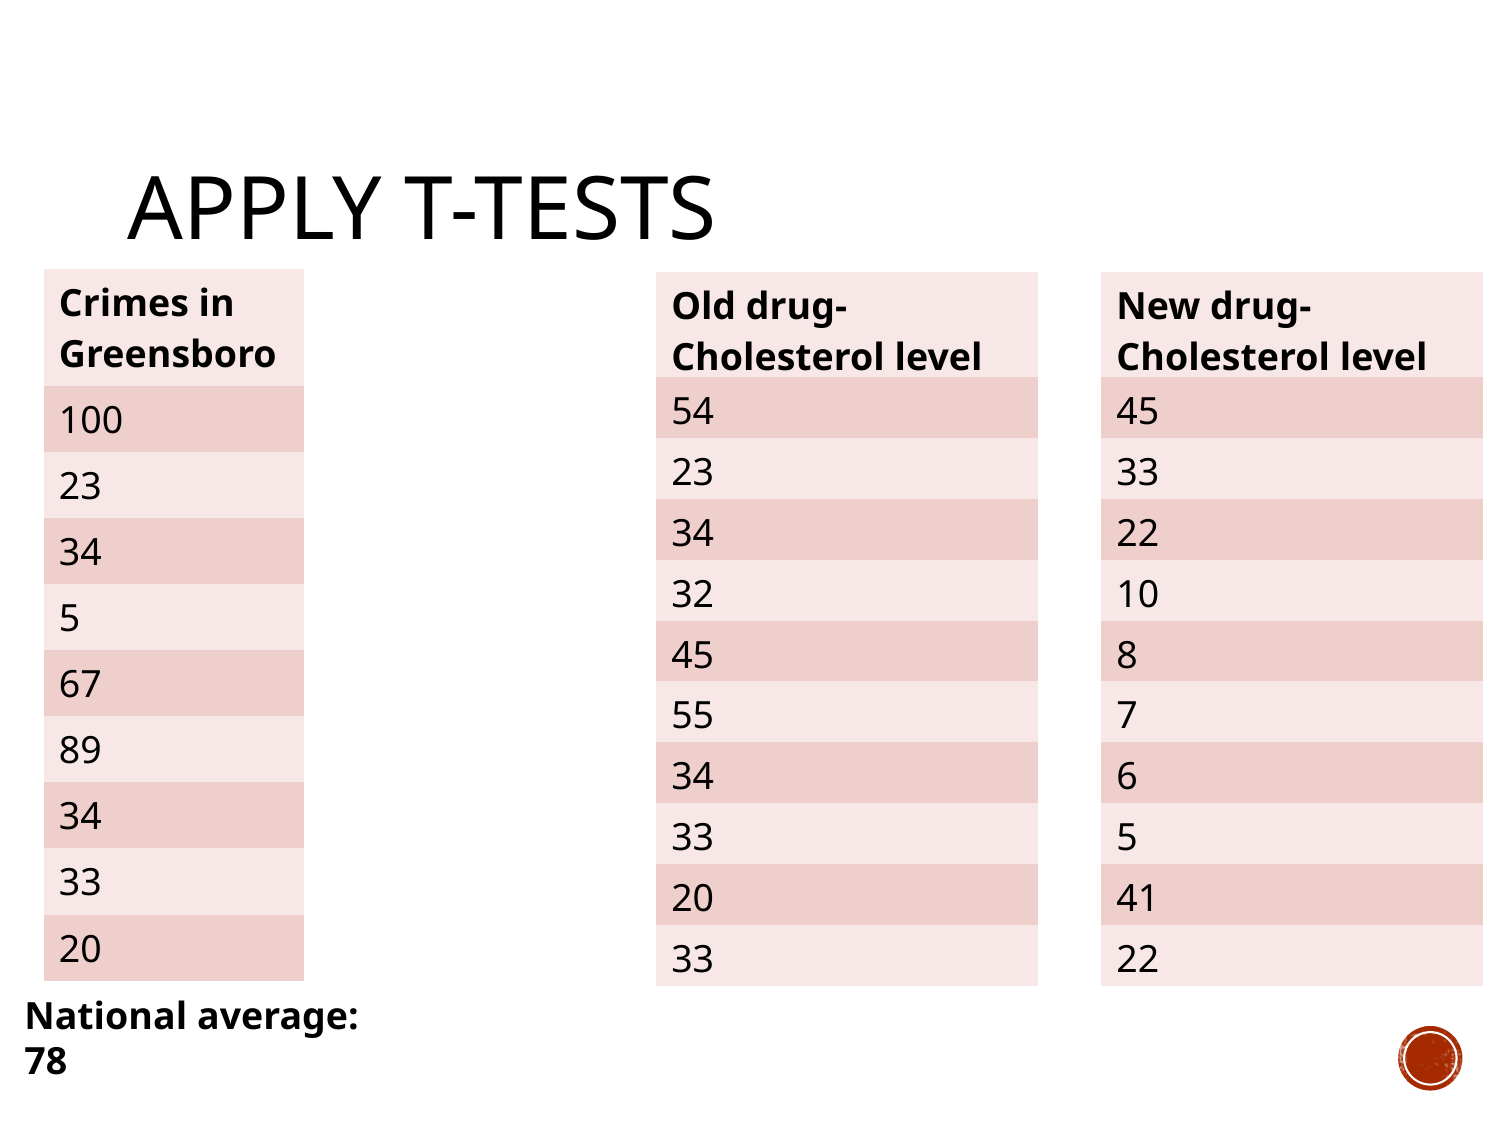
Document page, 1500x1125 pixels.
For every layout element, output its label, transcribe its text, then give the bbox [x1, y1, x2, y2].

table_header Crimes in Greensboro [44, 269, 304, 386]
table_cell 22 [1101, 499, 1483, 560]
table_cell 5 [44, 584, 304, 650]
table_cell 33 [44, 848, 304, 915]
table_header New drug- Cholesterol level [1101, 272, 1483, 377]
table_cell 32 [656, 560, 1038, 621]
table_cell 20 [656, 864, 1038, 925]
table_cell 5 [1101, 803, 1483, 864]
table_cell 20 [44, 915, 304, 981]
table_cell 7 [1101, 681, 1483, 742]
table_cell 34 [656, 742, 1038, 803]
table_cell 33 [656, 803, 1038, 864]
table_header Old drug- Cholesterol level [656, 272, 1038, 377]
table_cell 55 [656, 681, 1038, 742]
table_cell 10 [1101, 560, 1483, 621]
table_cell 34 [656, 499, 1038, 560]
table_cell 89 [44, 716, 304, 782]
table_cell 34 [44, 518, 304, 584]
table_cell 33 [656, 925, 1038, 986]
table_cell 22 [1101, 925, 1483, 986]
table_cell 23 [44, 452, 304, 518]
table_cell 34 [44, 782, 304, 848]
table_cell 100 [44, 386, 304, 452]
table_cell 67 [44, 650, 304, 716]
table_cell 45 [1101, 377, 1483, 438]
table_cell 23 [656, 438, 1038, 499]
table_cell 8 [1101, 621, 1483, 681]
title Apply T-tests [112, 79, 1388, 344]
text_box National average: 78 [9, 985, 392, 1090]
table_cell 54 [656, 377, 1038, 438]
table_cell 6 [1101, 742, 1483, 803]
table_cell 33 [1101, 438, 1483, 499]
table_cell 41 [1101, 864, 1483, 925]
table_cell 45 [656, 621, 1038, 681]
